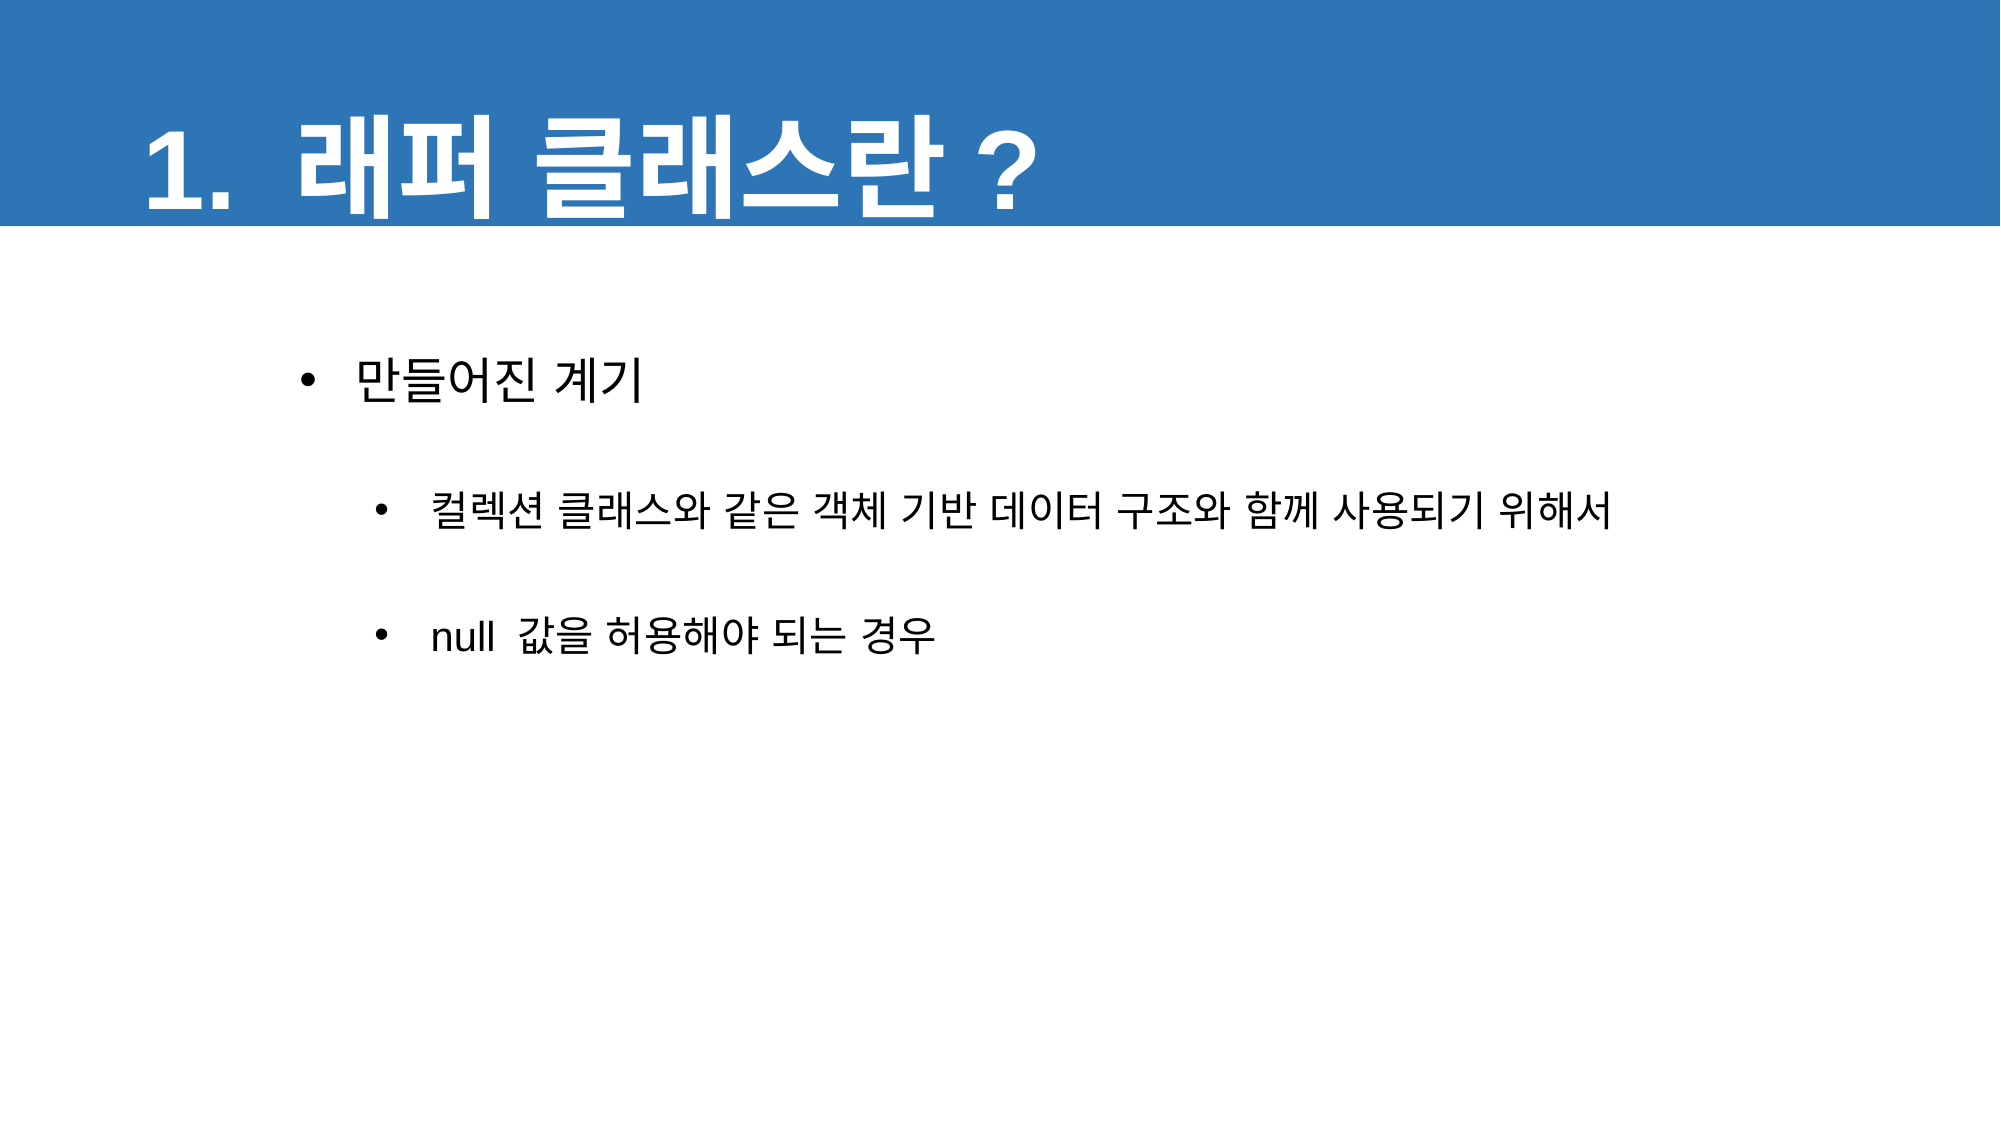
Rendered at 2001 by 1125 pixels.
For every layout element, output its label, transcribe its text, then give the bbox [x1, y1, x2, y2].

text_box [0, 0, 2000, 227]
text_box 1. 래퍼 클래스란? [127, 88, 1853, 242]
text_box 만들어진 계기 컬렉션 클래스와 같은 객체 기반 데이터 구조와 함께 사용되기 위해서 null 값을 허용해야 되는 경우 [284, 251, 1853, 667]
